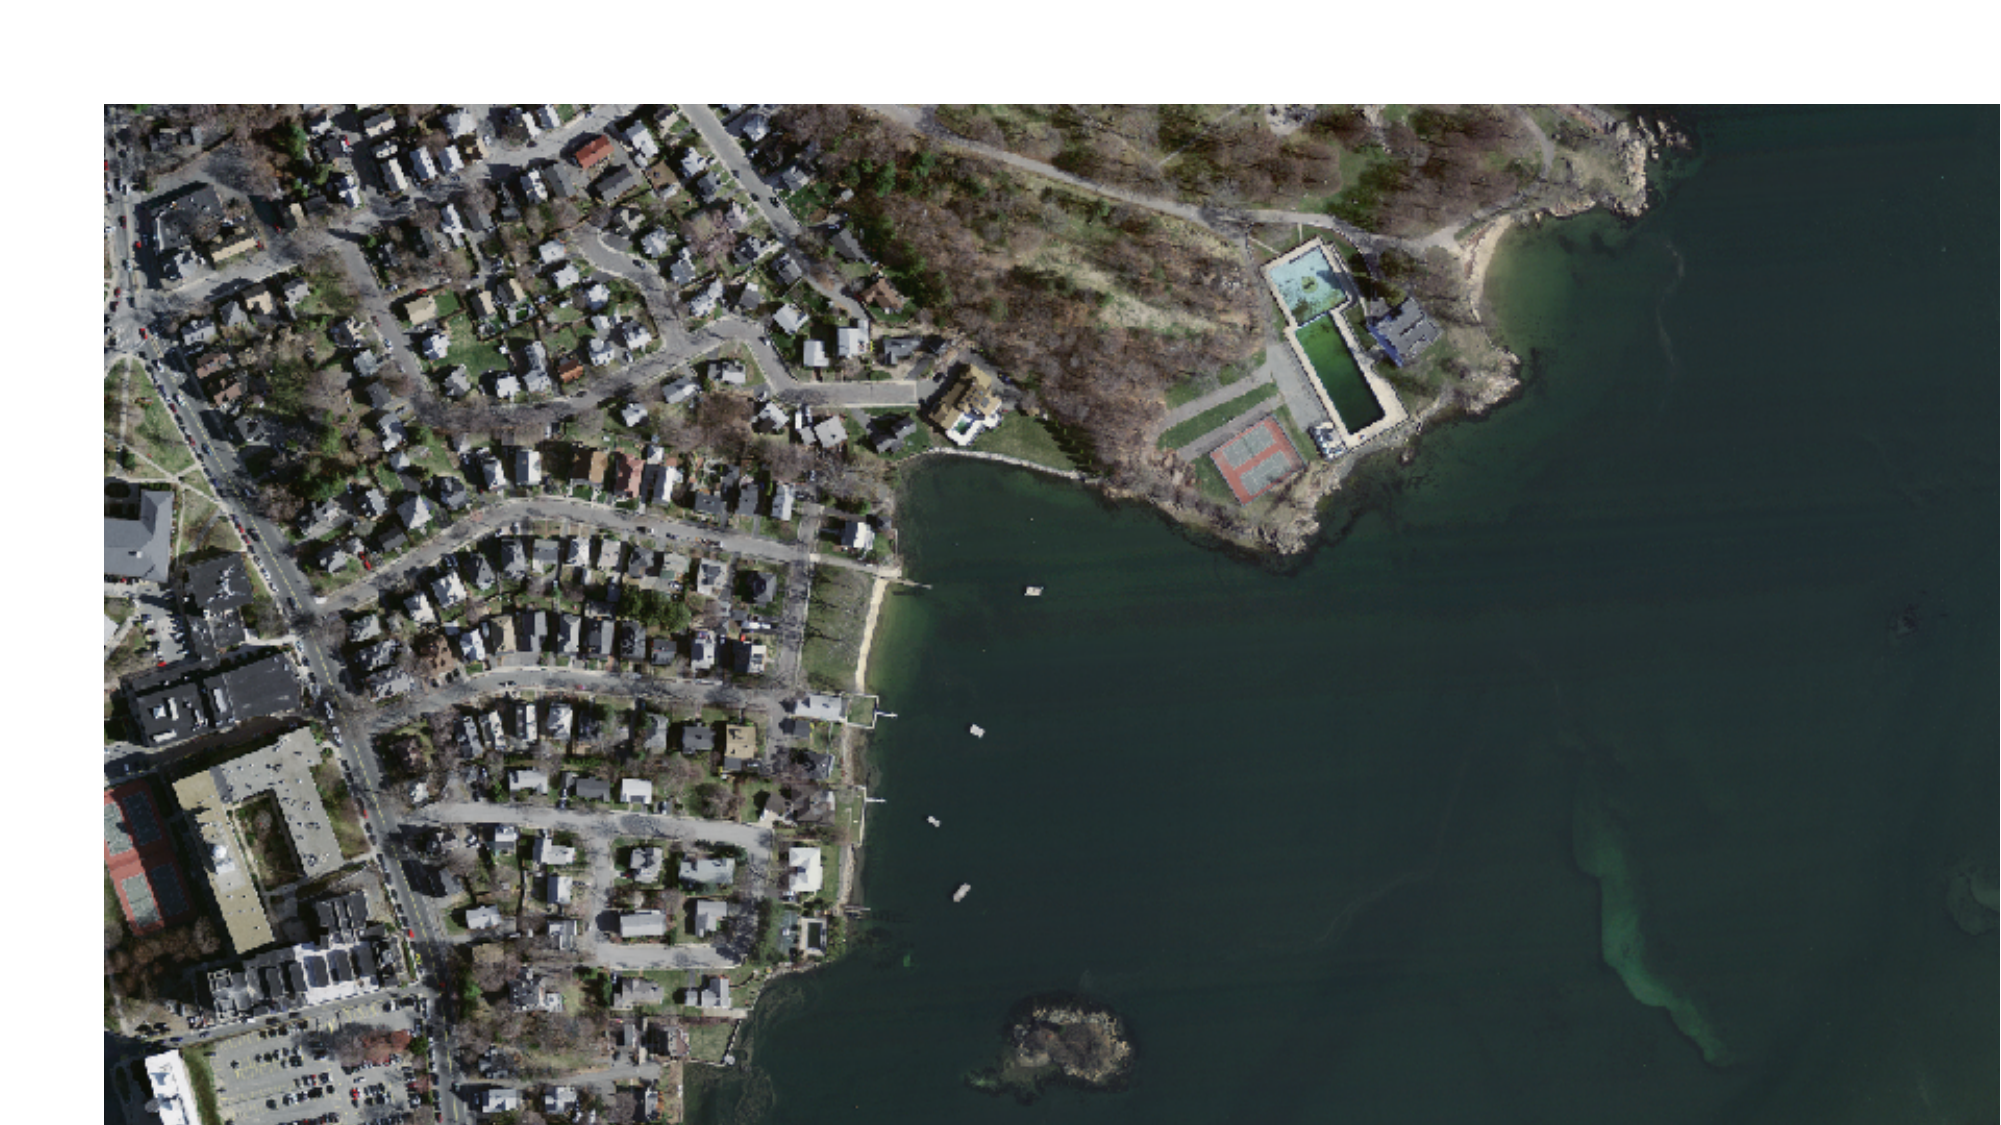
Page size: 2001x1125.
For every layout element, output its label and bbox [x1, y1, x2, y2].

picture [103, 103, 2000, 1125]
